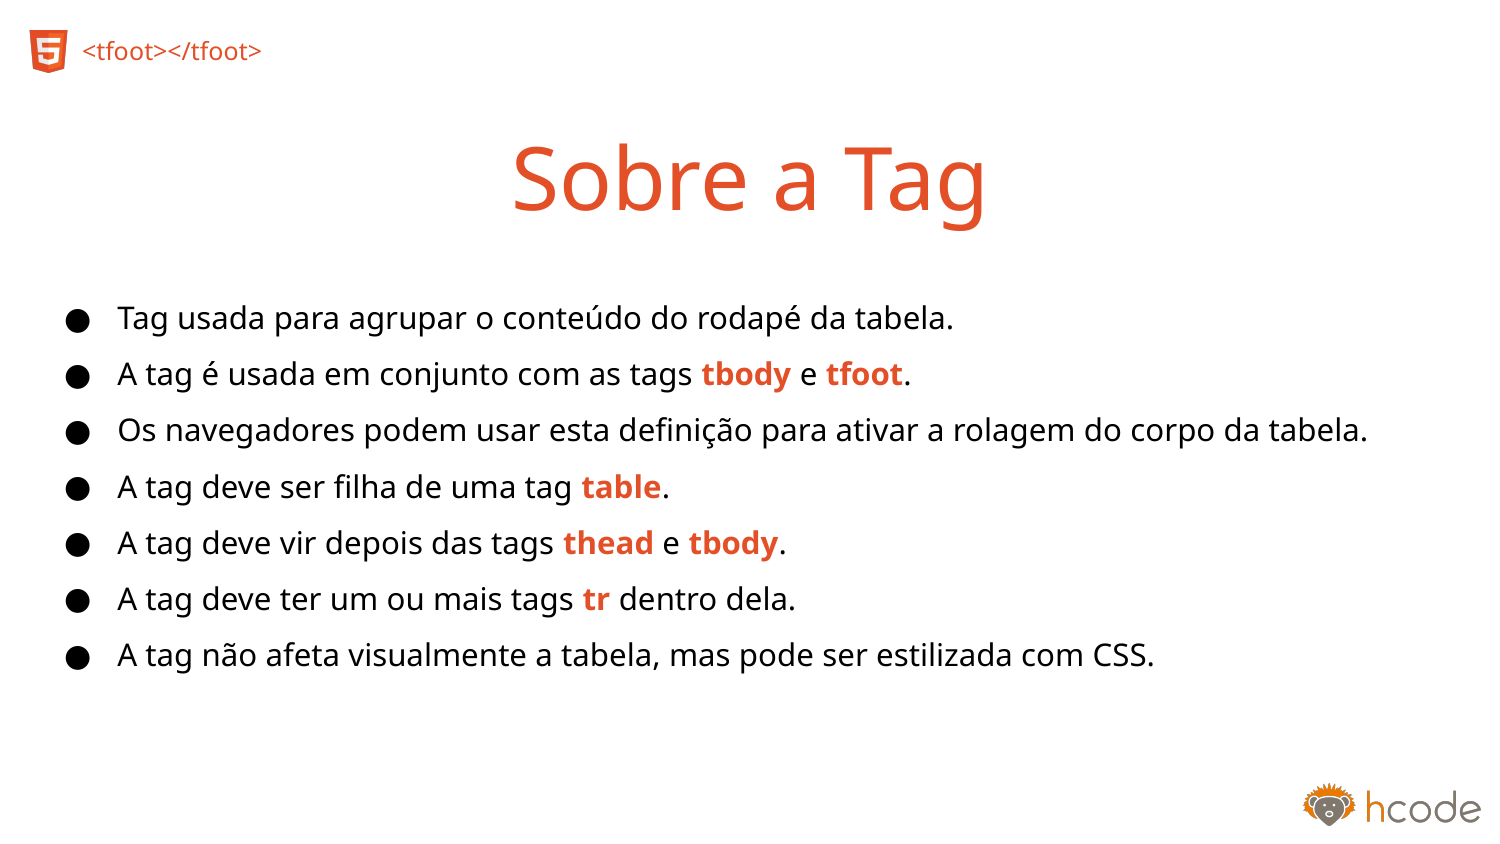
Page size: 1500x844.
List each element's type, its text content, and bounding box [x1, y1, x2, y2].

picture [27, 30, 70, 73]
text_box <tfoot></tfoot> [67, 20, 1445, 84]
text_box Tag usada para agrupar o conteúdo do rodapé da tabela. A tag é usada em conjunto com as tags tbody e tfoot. Os navegadores podem usar esta definição para ativar a rolagem do corpo da tabela. A tag deve ser filha de uma tag table. A tag deve vir depois das tags thead e tbody. A tag deve ter um ou mais tags tr dentro dela. A tag não afeta visualmente a tabela, mas pode ser estilizada com CSS. [27, 264, 1471, 784]
text_box Sobre a Tag [107, 108, 1393, 237]
picture [1303, 783, 1482, 827]
